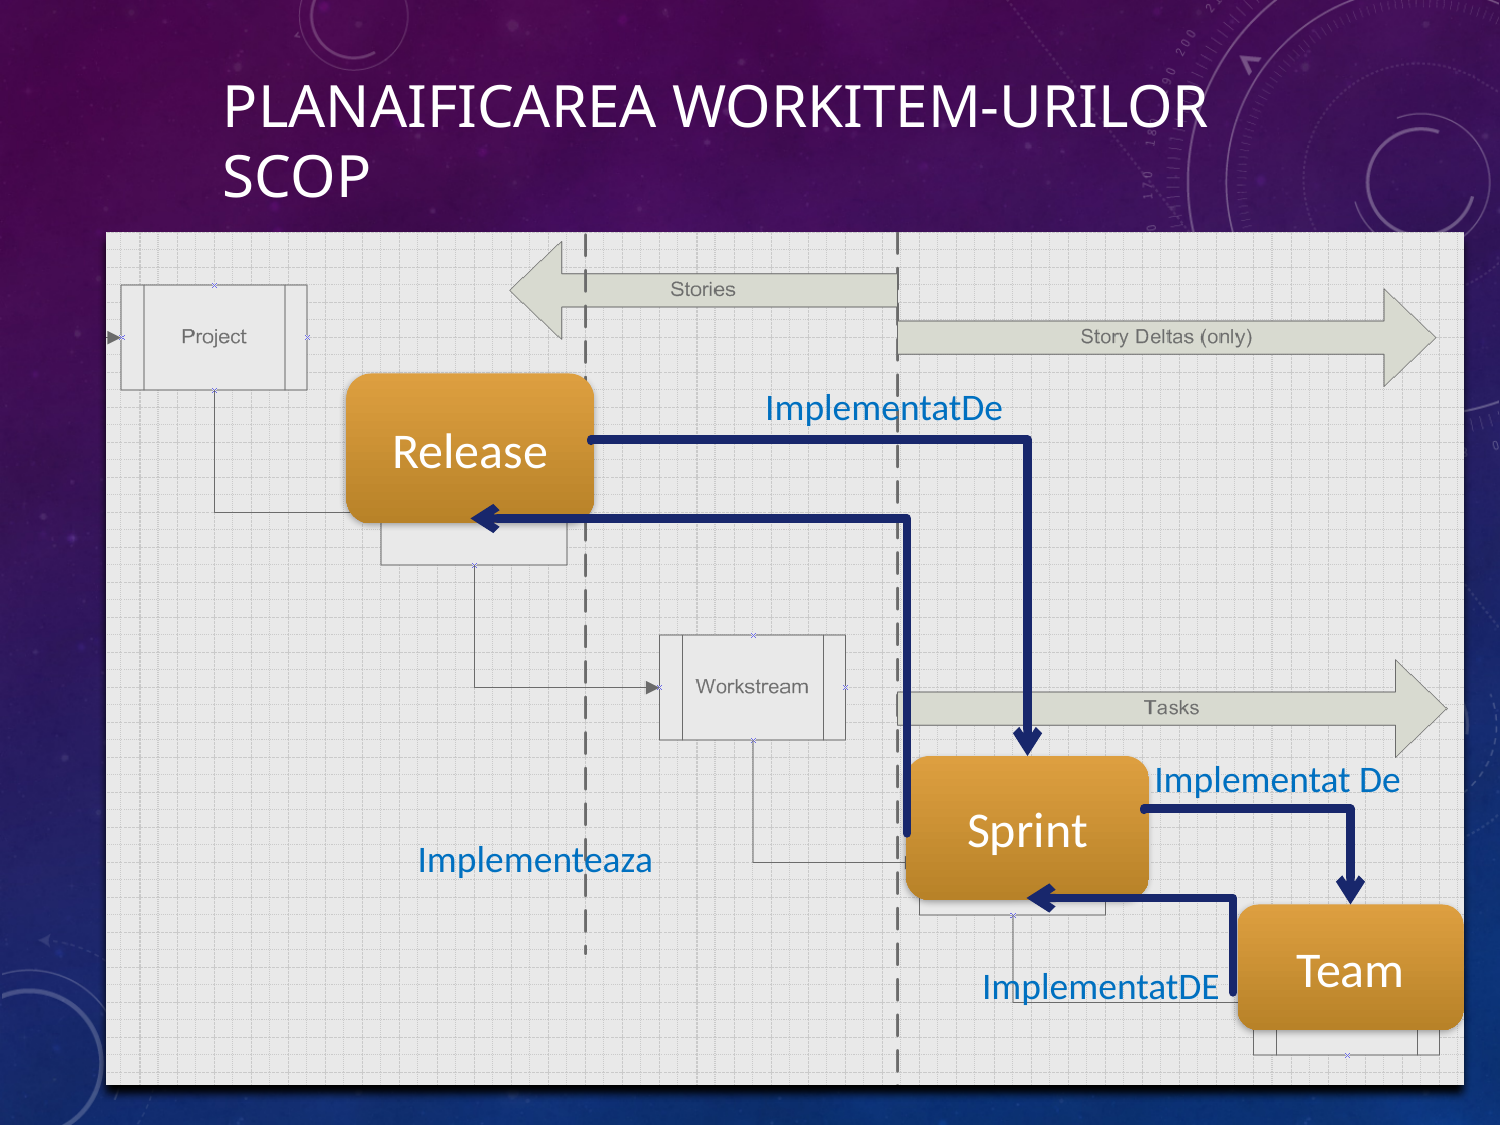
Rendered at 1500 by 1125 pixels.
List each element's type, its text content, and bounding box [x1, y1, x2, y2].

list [106, 232, 1464, 1085]
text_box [1143, 809, 1351, 905]
picture [0, 0, 1500, 1125]
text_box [470, 518, 908, 834]
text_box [1026, 897, 1234, 993]
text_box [590, 440, 1028, 757]
title Planaificarea WorkItem-urilor SCOP [207, 45, 1303, 232]
